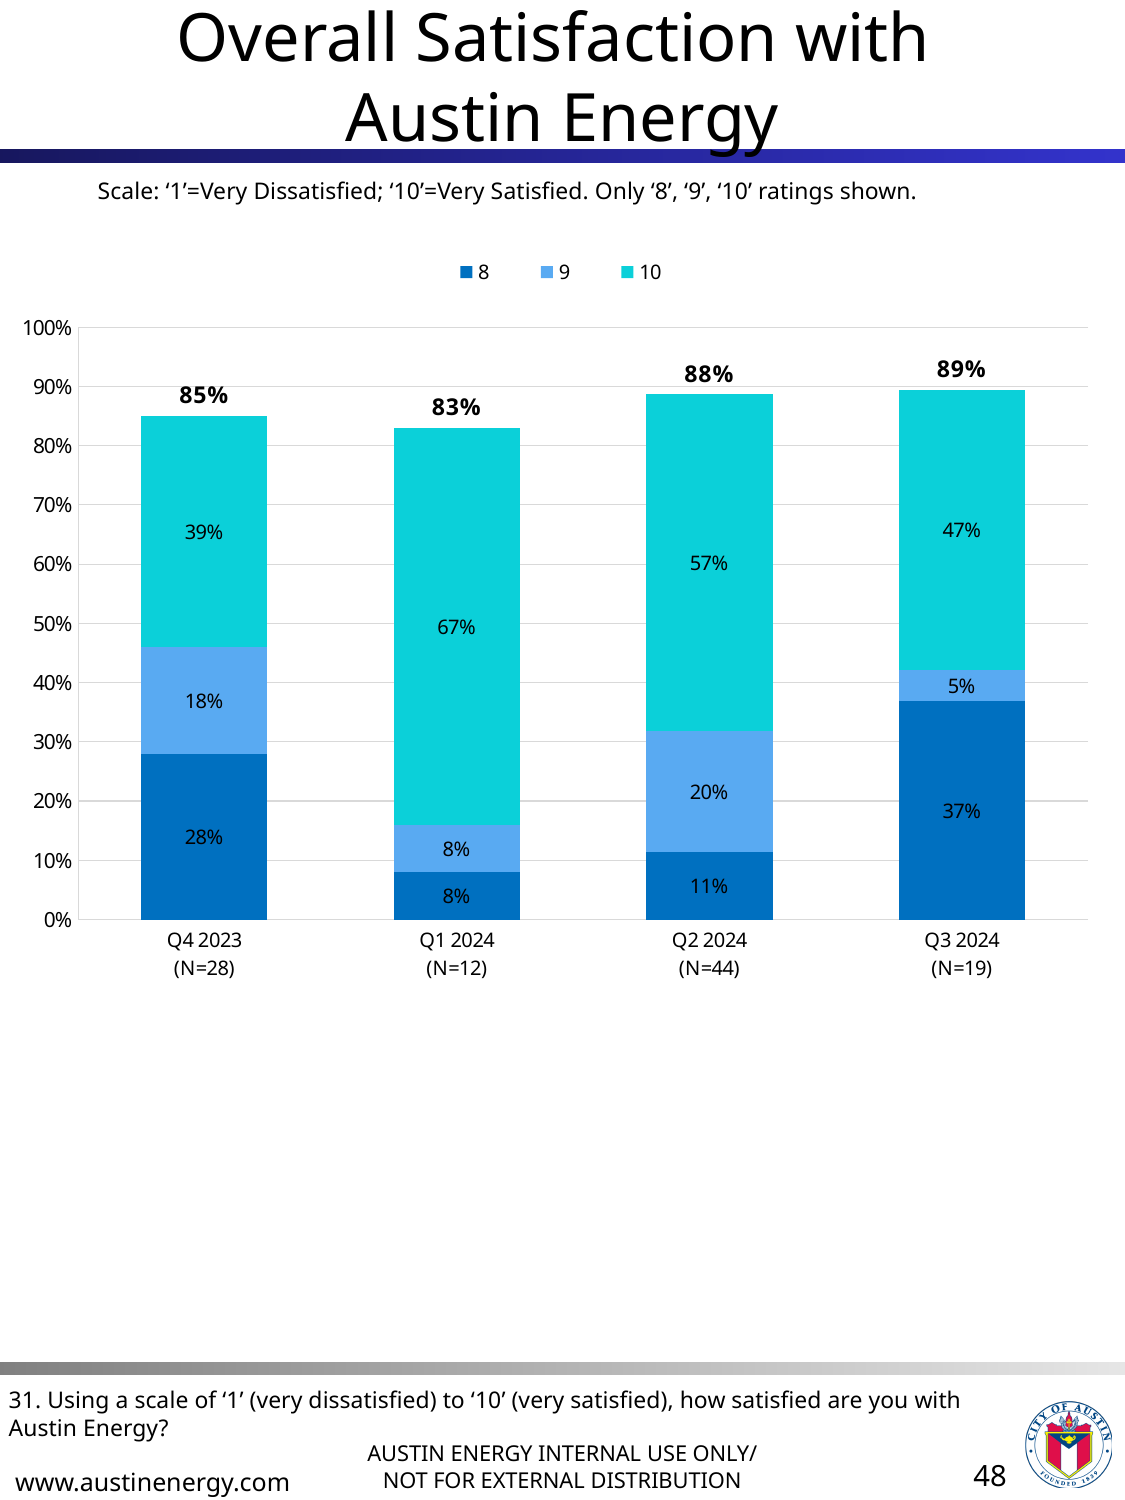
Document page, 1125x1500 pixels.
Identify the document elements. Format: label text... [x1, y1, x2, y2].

text_box Scale: ‘1’=Very Dissatisfied; ‘10’=Very Satisfied. Only ‘8’, ‘9’, ‘10’ ratings shown. [83, 169, 933, 212]
title Overall Satisfaction with Austin Energy [0, 0, 1125, 150]
chart [8, 231, 1117, 1067]
text_box 31. Using a scale of ‘1’ (very dissatisfied) to ‘10’ (very satisfied), how satisfied are you with Austin Energy? [0, 1378, 1022, 1449]
slide_number 48 [787, 1449, 1022, 1500]
